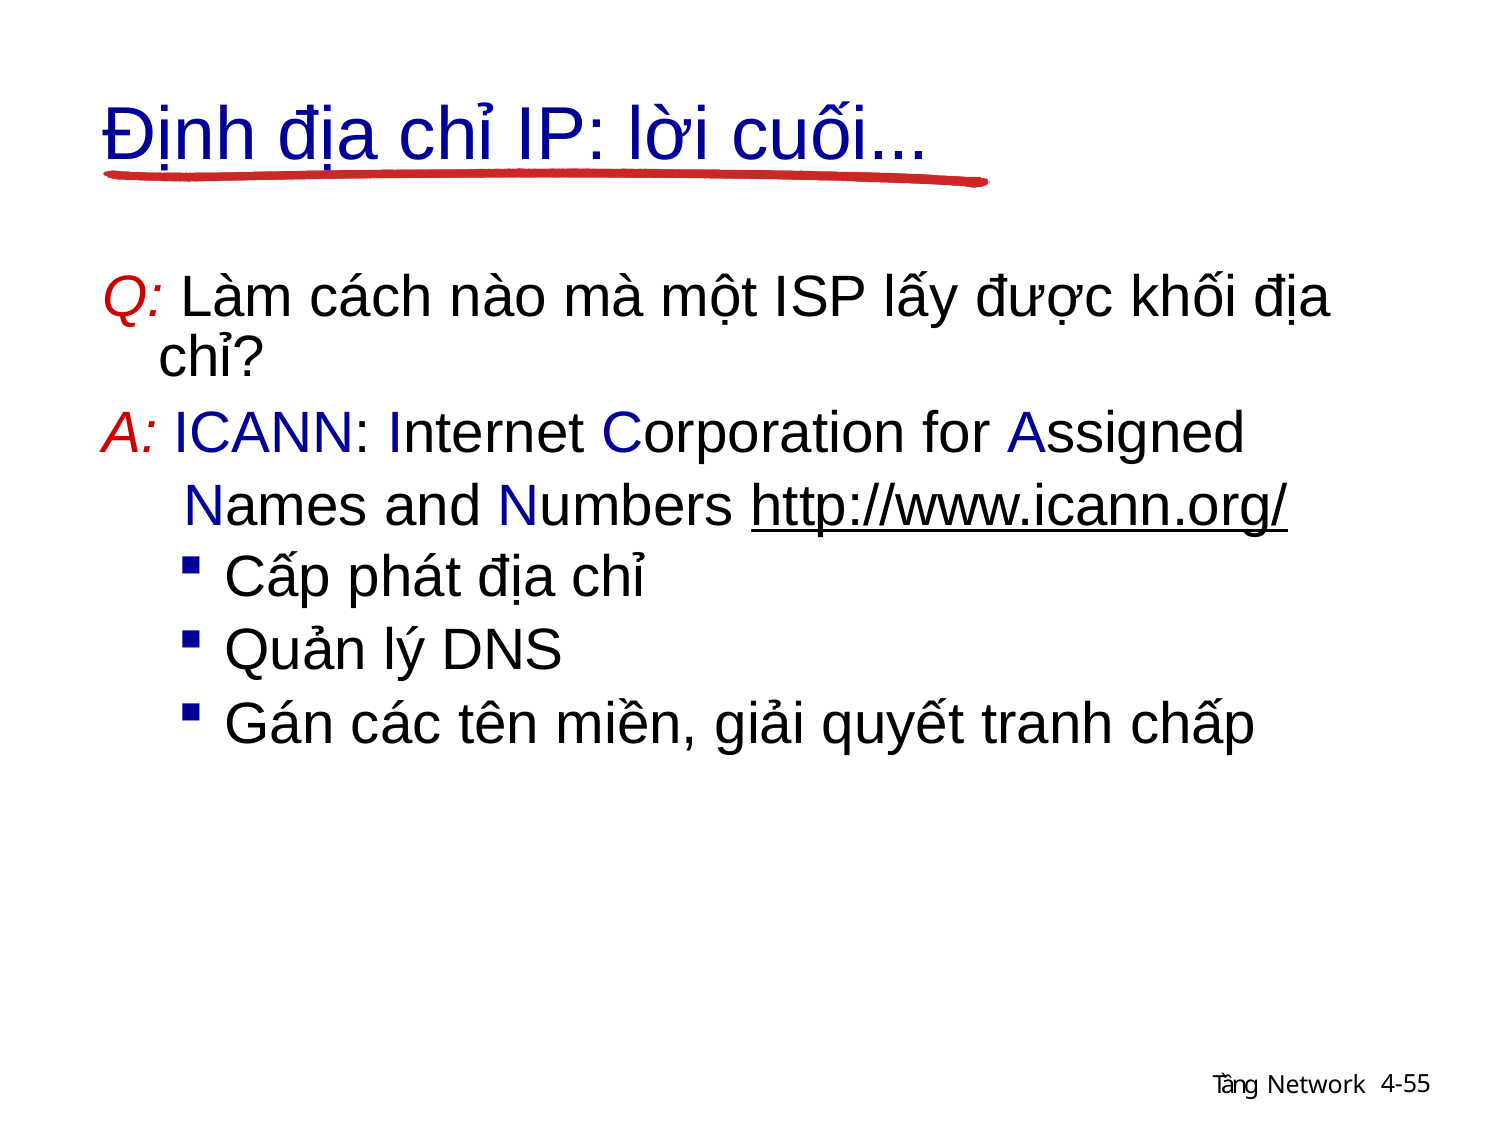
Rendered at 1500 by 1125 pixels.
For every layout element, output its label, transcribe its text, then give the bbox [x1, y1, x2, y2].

slide_number 4-45 [1200, 1061, 1454, 1125]
footer Tầng Network [1210, 1066, 1372, 1125]
title Định địa chỉ IP: lời cuối... [12, 0, 1488, 273]
picture [103, 168, 990, 188]
text_box Q: Làm cách nào mà một ISP lấy được khối địa chỉ? A: ICANN: Internet Corporation for Assigned Names and Numbers http://www.icann.org/ Cấp phát địa chỉ Quản lý DNS Gán các tên miền, giải quyết tranh chấp [100, 255, 1333, 755]
